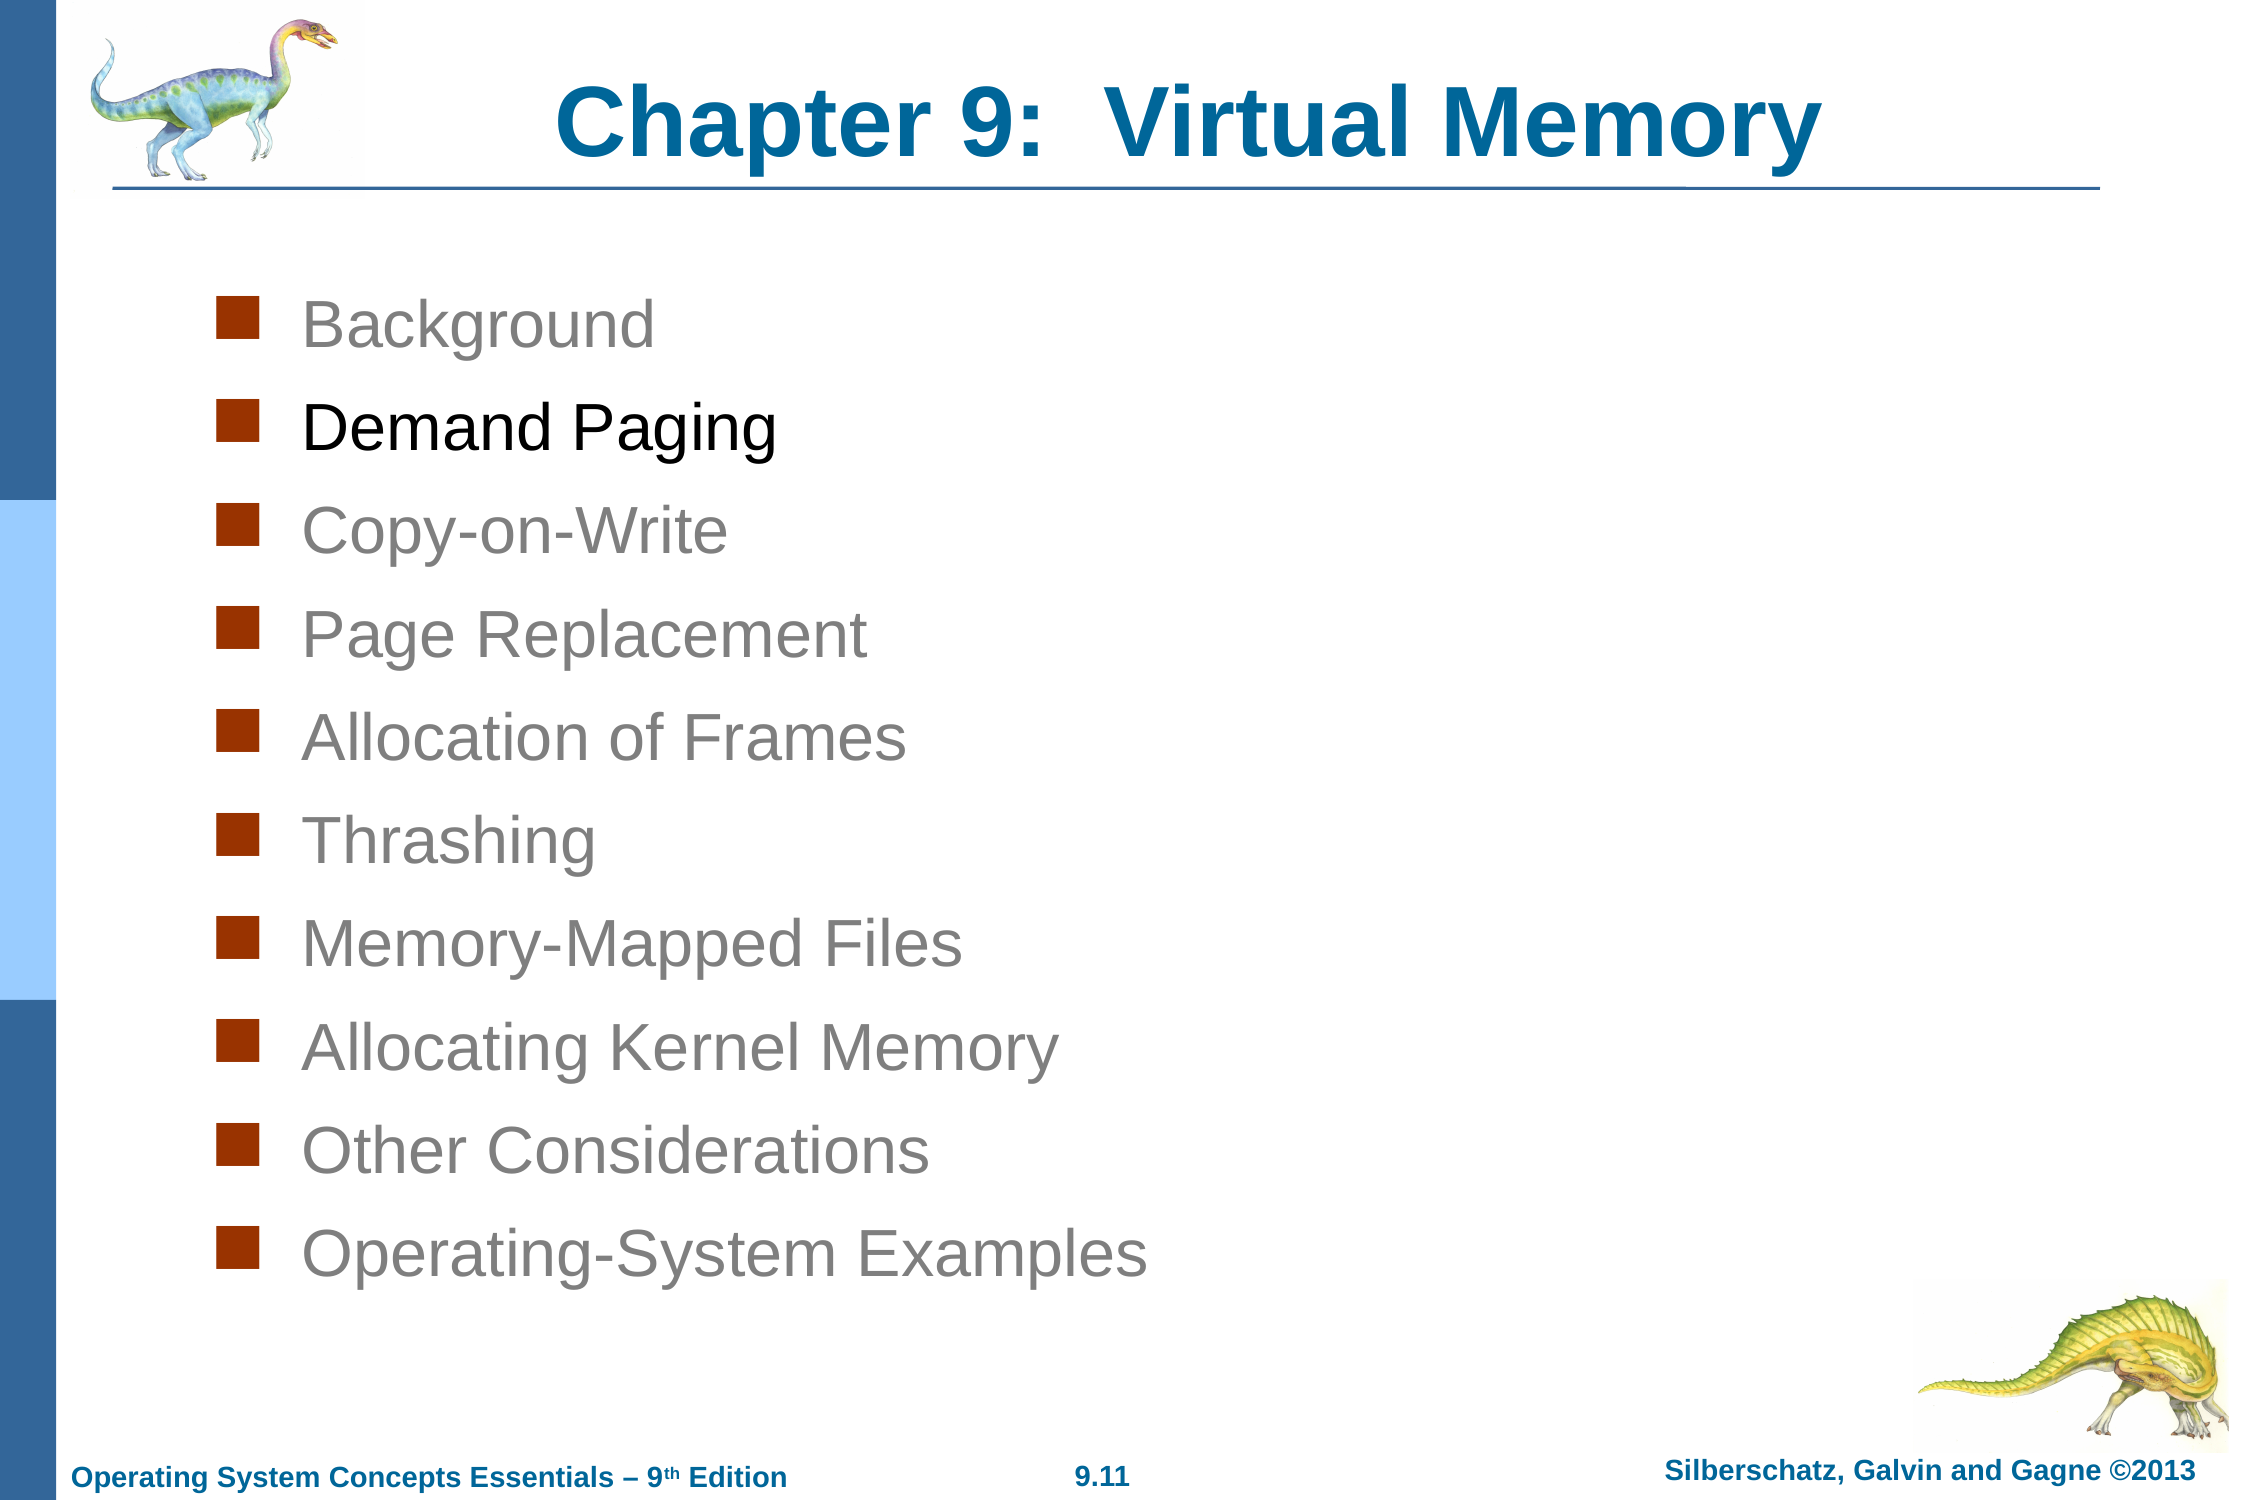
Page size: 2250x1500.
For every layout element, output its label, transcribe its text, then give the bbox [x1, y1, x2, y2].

list Background Demand Paging Copy-on-Write Page Replacement Allocation of Frames Thrashing Memory-Mapped Files Allocating Kernel Memory Other Considerations Operating-System Examples [199, 269, 2225, 1261]
picture [1913, 1279, 2229, 1453]
title Chapter 9: Virtual Memory [241, 60, 2138, 187]
picture [70, 0, 365, 199]
